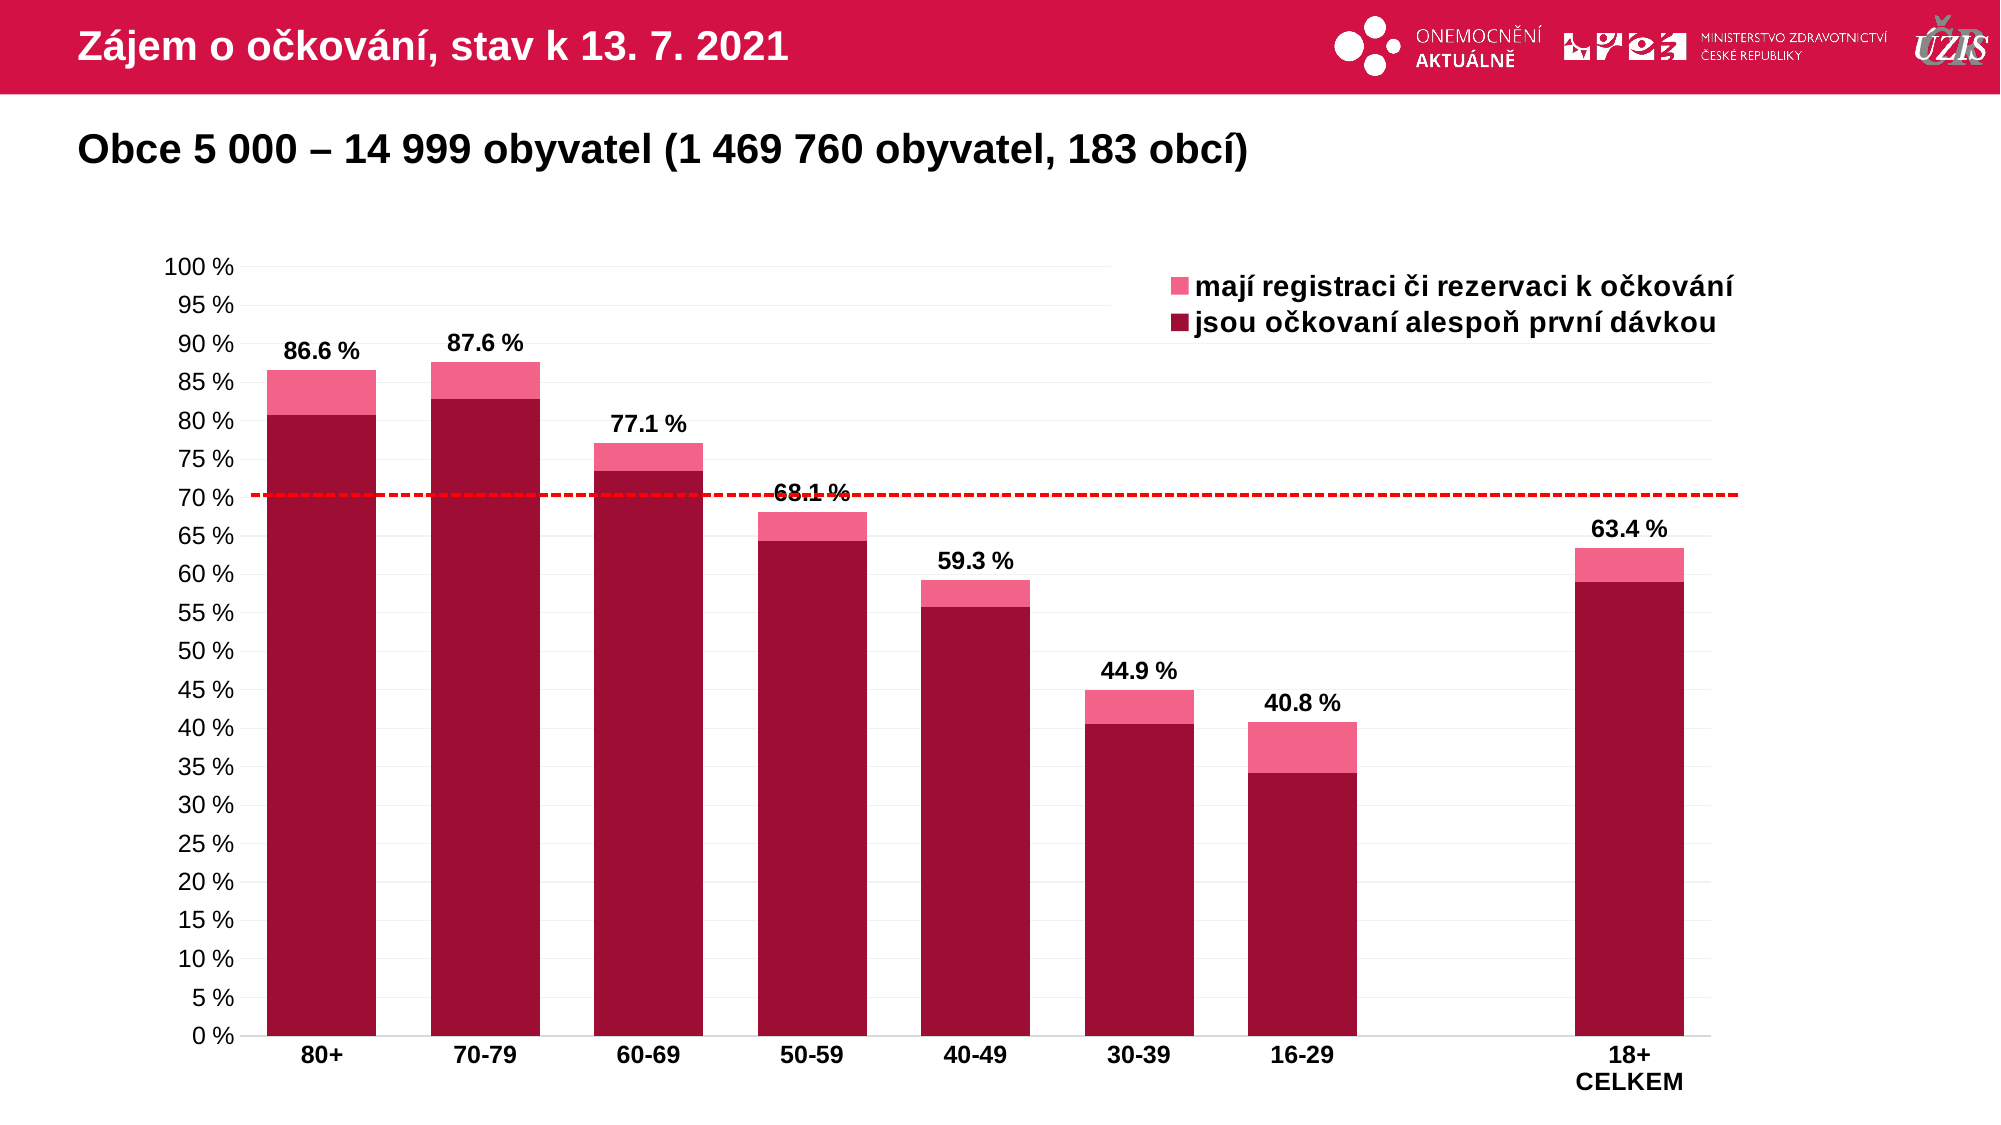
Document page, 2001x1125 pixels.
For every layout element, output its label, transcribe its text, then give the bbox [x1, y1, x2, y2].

title Zájem o očkování, stav k 13. 7. 2021 [62, 0, 948, 95]
picture [1915, 15, 1989, 66]
text_box Obce 5 000 – 14 999 obyvatel (1 469 760 obyvatel, 183 obcí) [62, 113, 1922, 179]
picture [1563, 31, 1888, 60]
chart [163, 239, 1822, 1099]
picture [1334, 16, 1542, 76]
